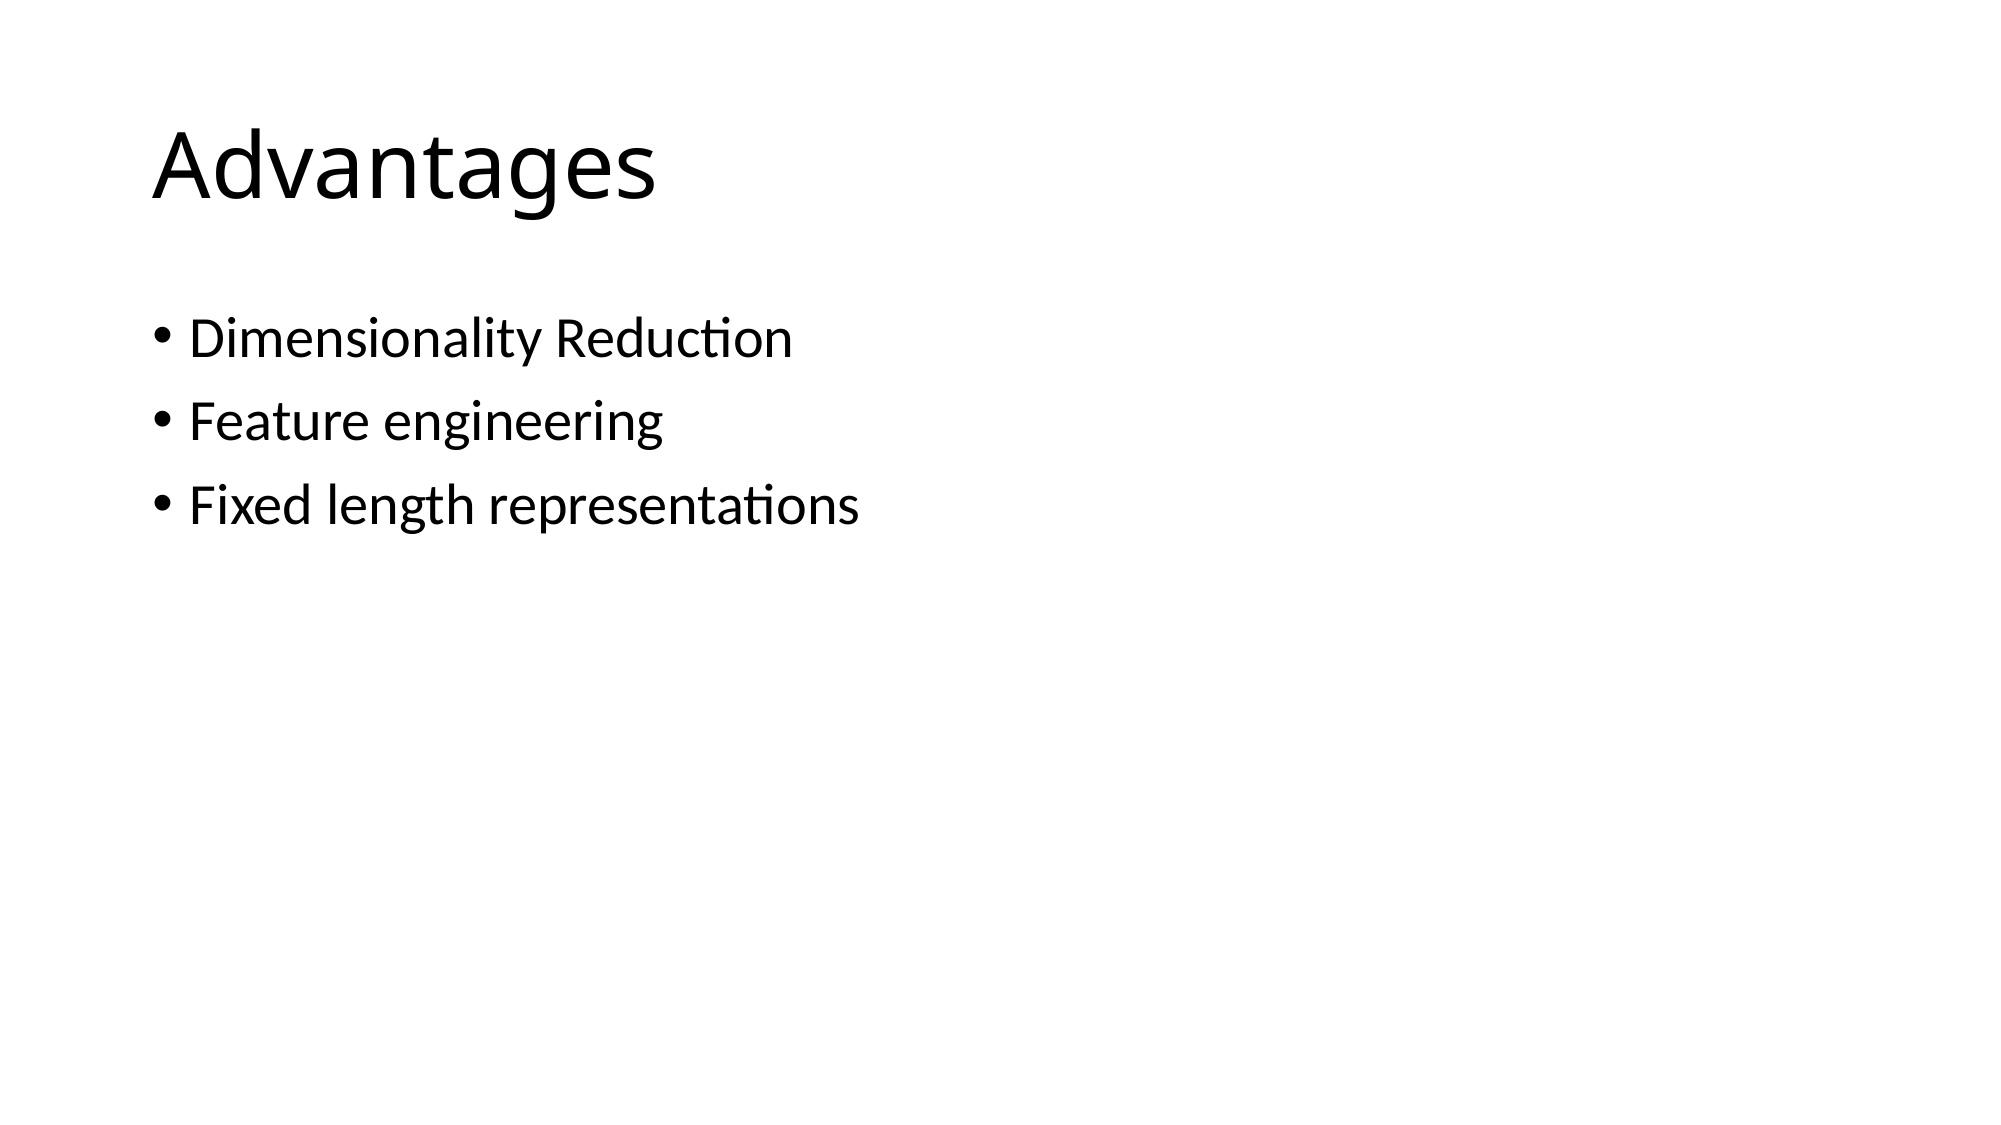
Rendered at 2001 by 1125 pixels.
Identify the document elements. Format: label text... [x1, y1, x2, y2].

title Advantages [137, 59, 1863, 278]
list Dimensionality Reduction Feature engineering Fixed length representations [137, 299, 1863, 1014]
